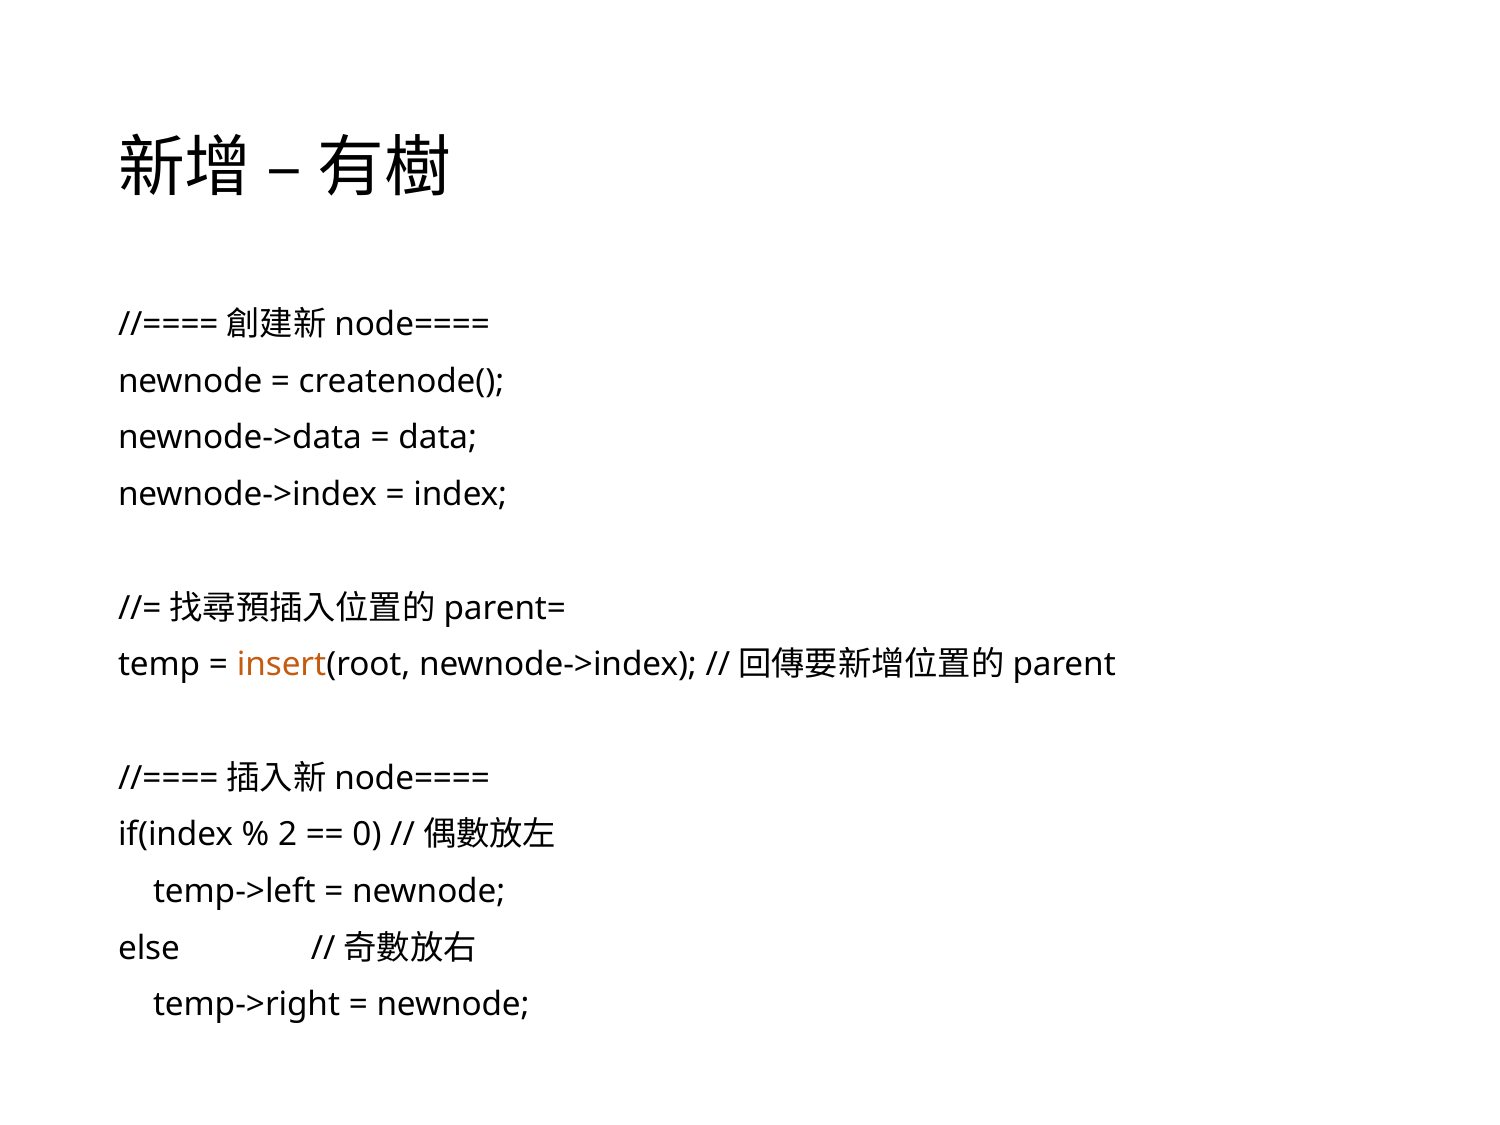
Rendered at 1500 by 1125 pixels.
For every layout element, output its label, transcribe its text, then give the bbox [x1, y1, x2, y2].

list //====創建新node==== newnode = createnode(); newnode->data = data; newnode->index = index; //=找尋預插入位置的parent= temp = insert(root, newnode->index); //回傳要新增位置的parent //====插入新node==== if(index % 2 == 0) //偶數放左 temp->left = newnode; else //奇數放右 temp->right = newnode; [103, 299, 1397, 1086]
title 新增 – 有樹 [103, 59, 1397, 278]
